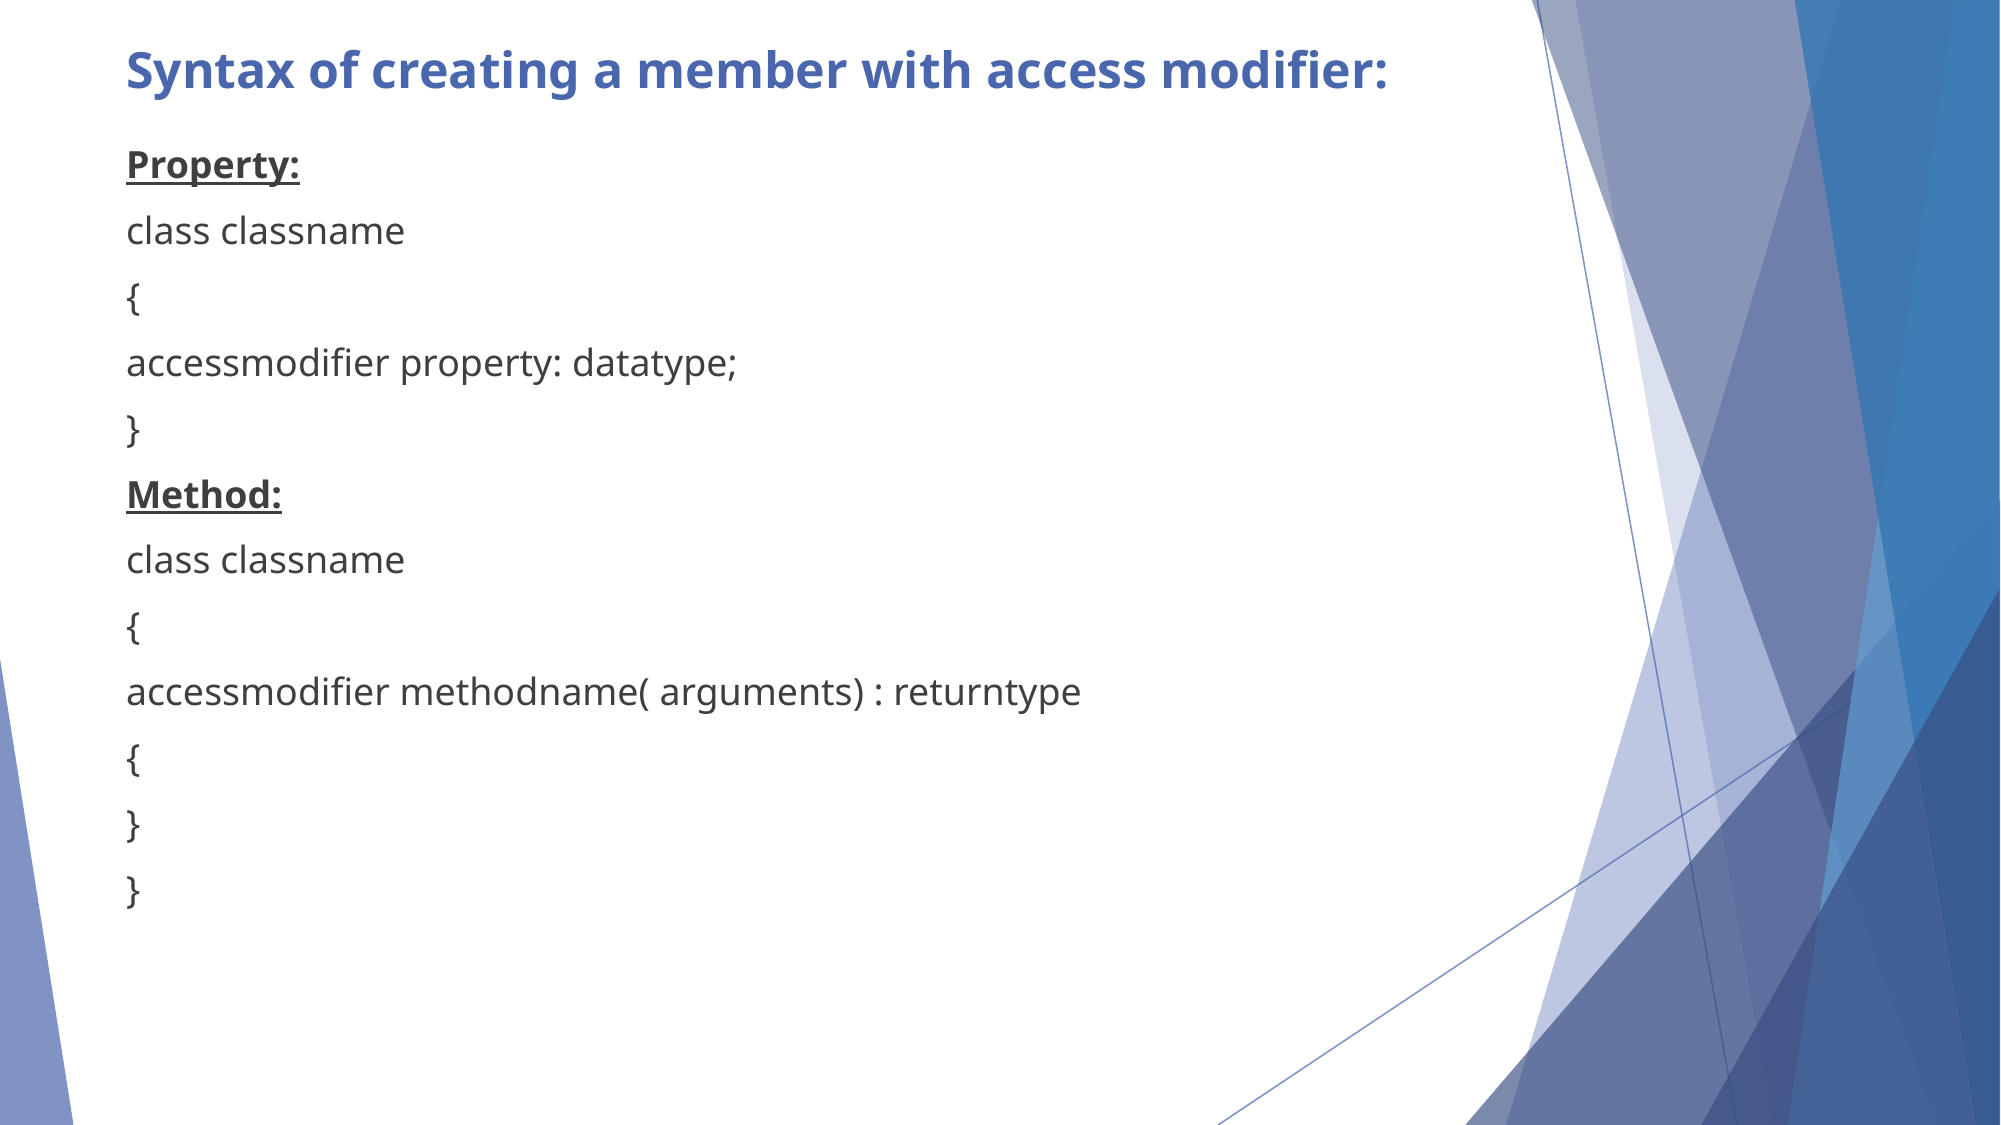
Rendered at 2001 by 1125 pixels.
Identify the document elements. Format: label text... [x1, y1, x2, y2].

list Property: class classname { accessmodifier property: datatype; } Method: class classname { accessmodifier methodname( arguments) : returntype { } } [111, 133, 1584, 1101]
title Syntax of creating a member with access modifier: [111, 30, 1522, 116]
